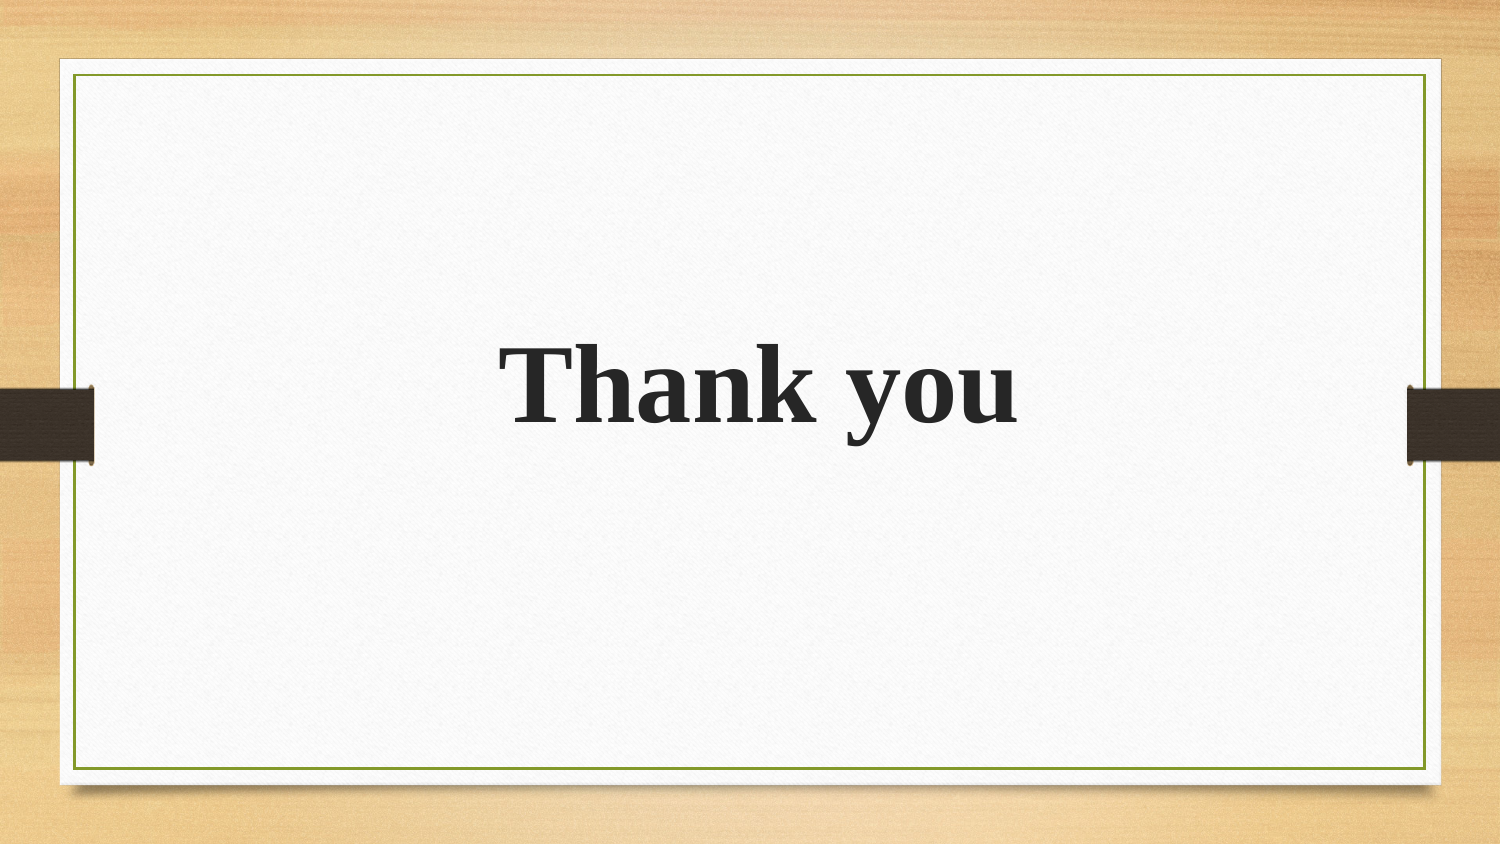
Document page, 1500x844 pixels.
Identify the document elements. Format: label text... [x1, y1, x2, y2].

picture [0, 0, 1500, 844]
list Thank you [94, 159, 1405, 748]
